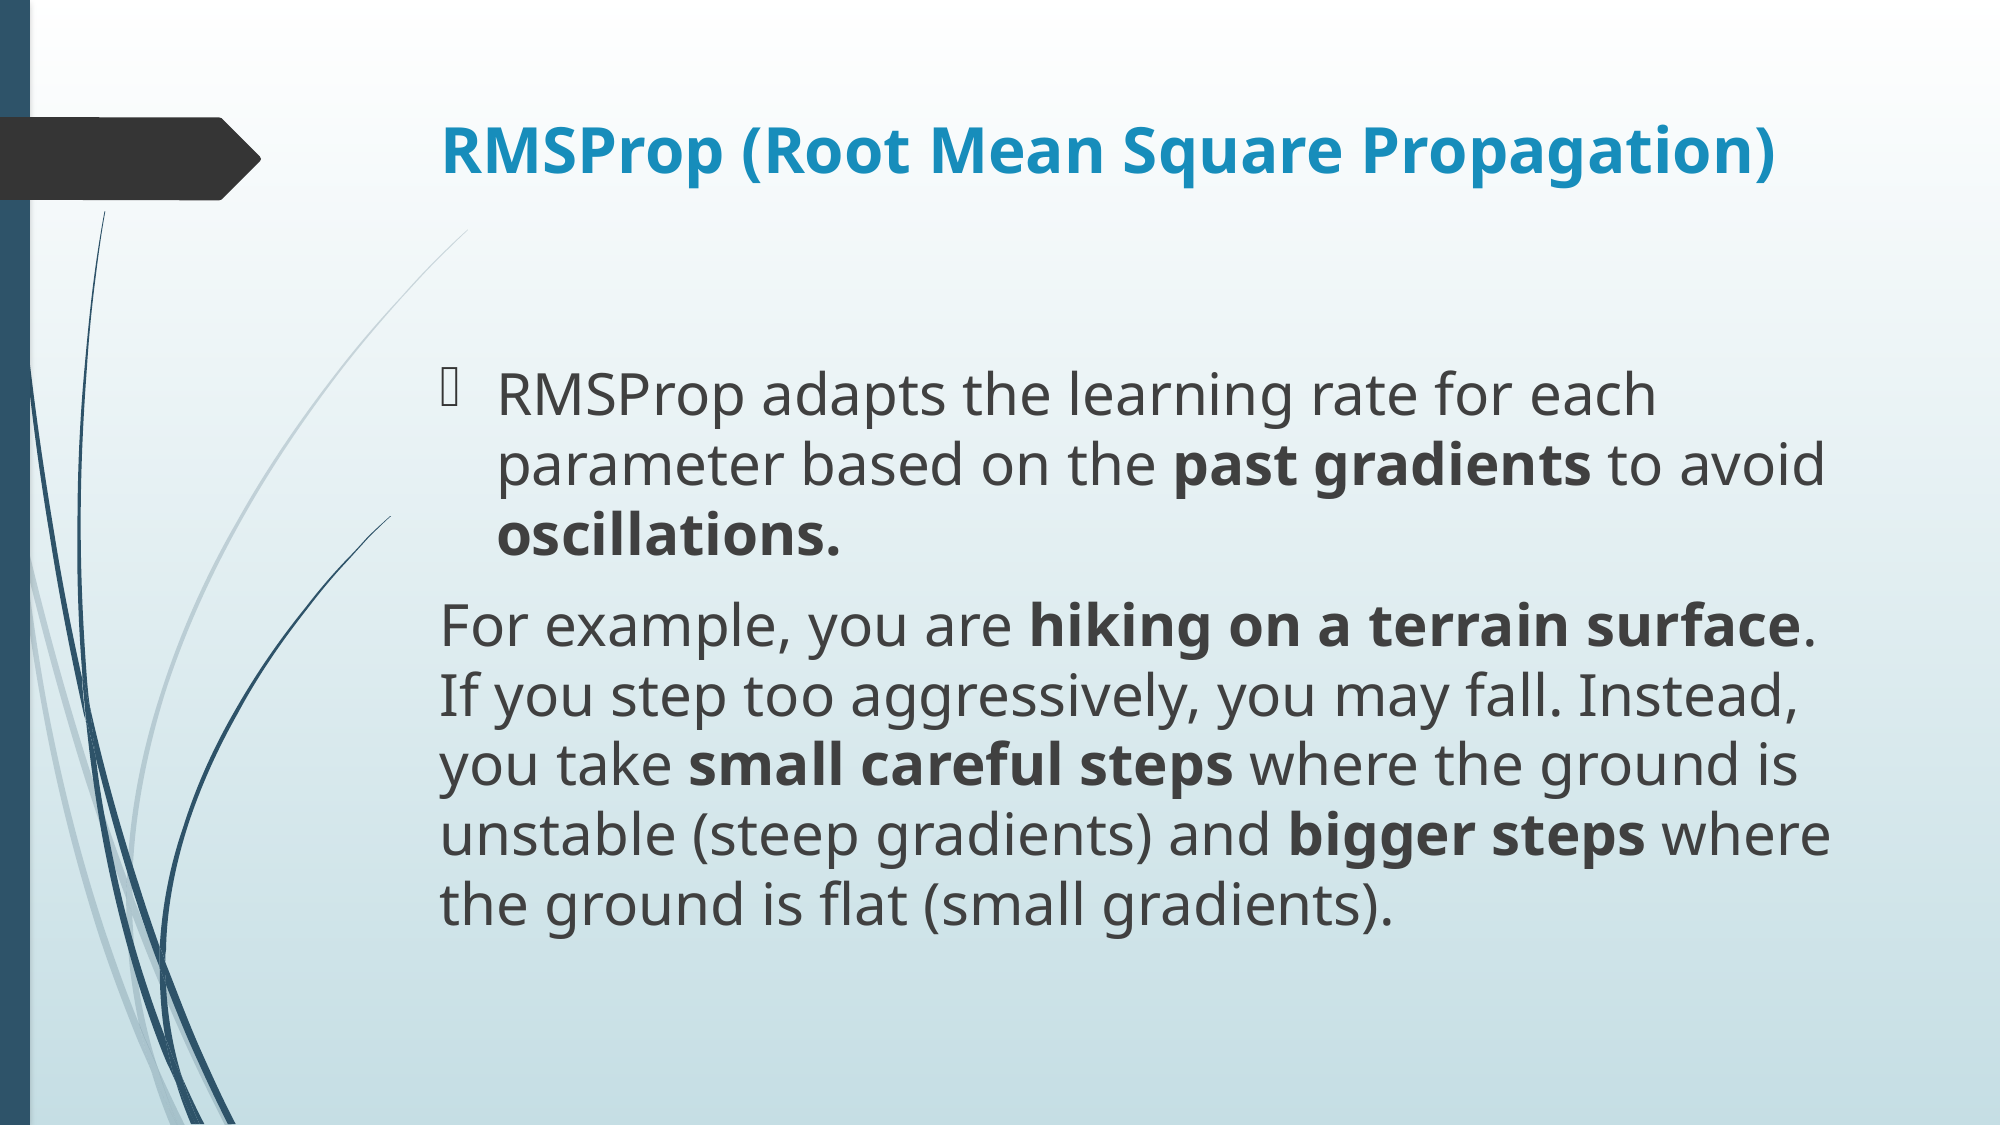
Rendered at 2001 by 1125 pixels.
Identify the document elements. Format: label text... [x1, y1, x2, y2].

title RMSProp (Root Mean Square Propagation) [425, 102, 1888, 313]
list RMSProp adapts the learning rate for each parameter based on the past gradients to avoid oscillations. For example, you are hiking on a terrain surface. If you step too aggressively, you may fall. Instead, you take small careful steps where the ground is unstable (steep gradients) and bigger steps where the ground is flat (small gradients). [424, 350, 1888, 970]
